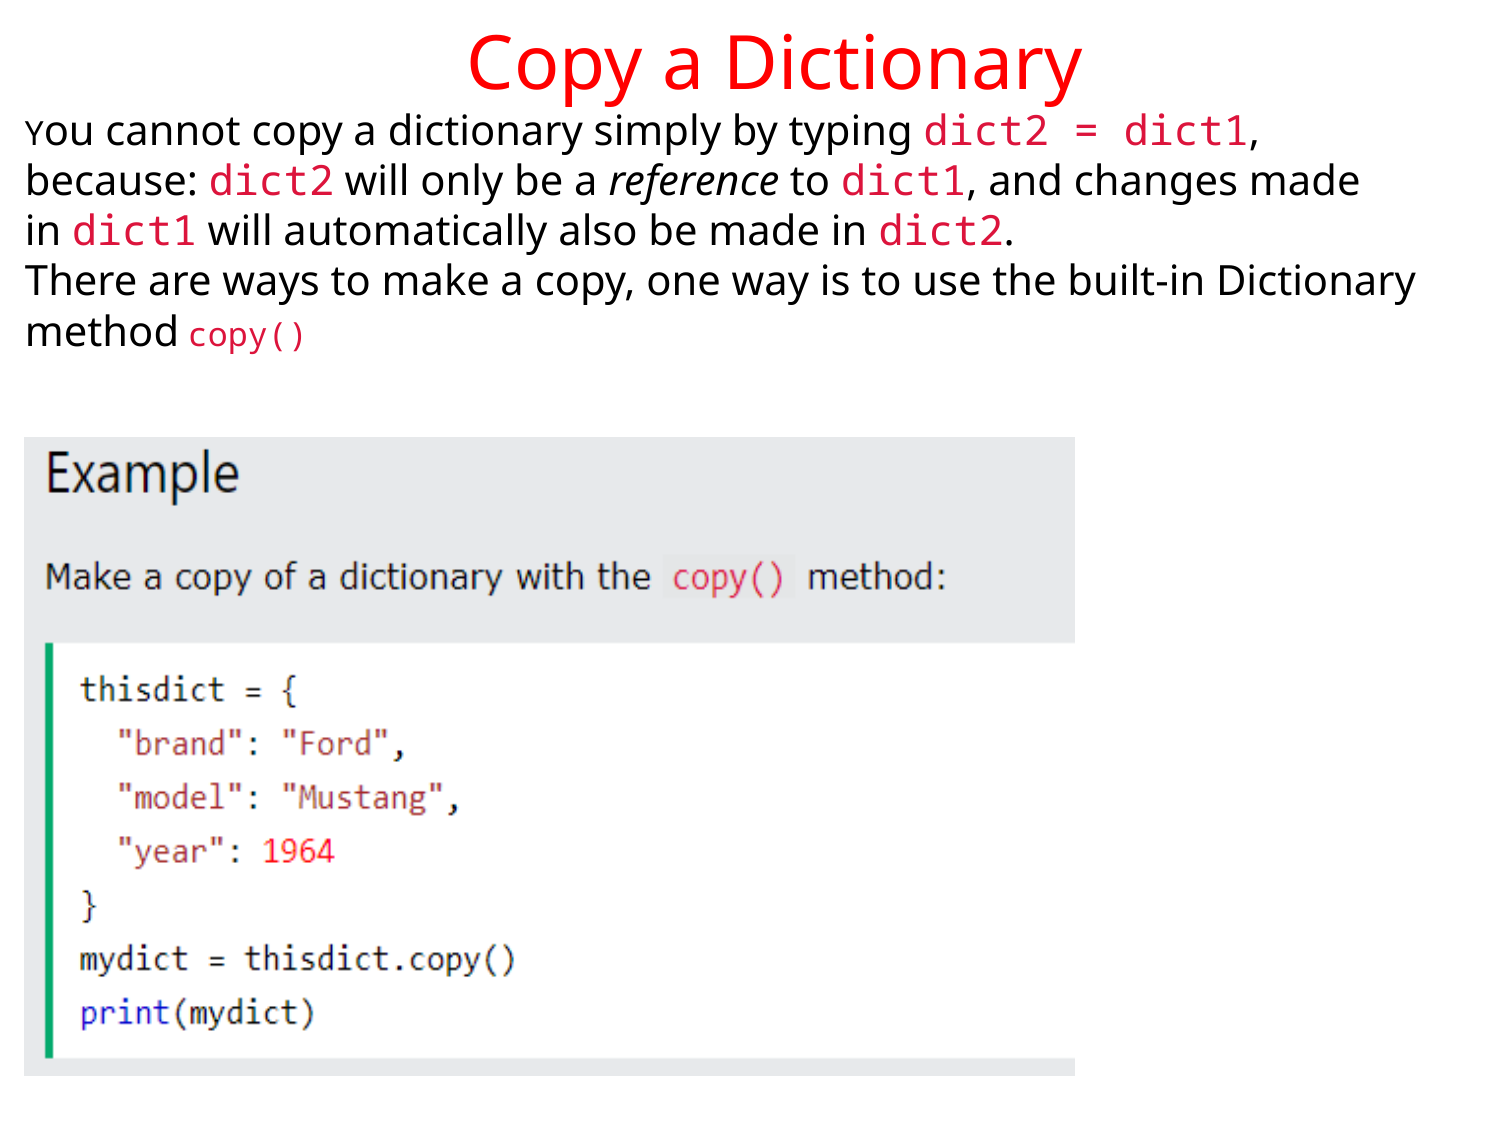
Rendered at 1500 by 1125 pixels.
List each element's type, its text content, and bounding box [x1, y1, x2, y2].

text_box Copy a Dictionary You cannot copy a dictionary simply by typing dict2 = dict1, because: dict2 will only be a reference to dict1, and changes made in dict1 will automatically also be made in dict2. There are ways to make a copy, one way is to use the built-in Dictionary method copy() [24, 1, 1500, 367]
picture [24, 437, 1076, 1076]
